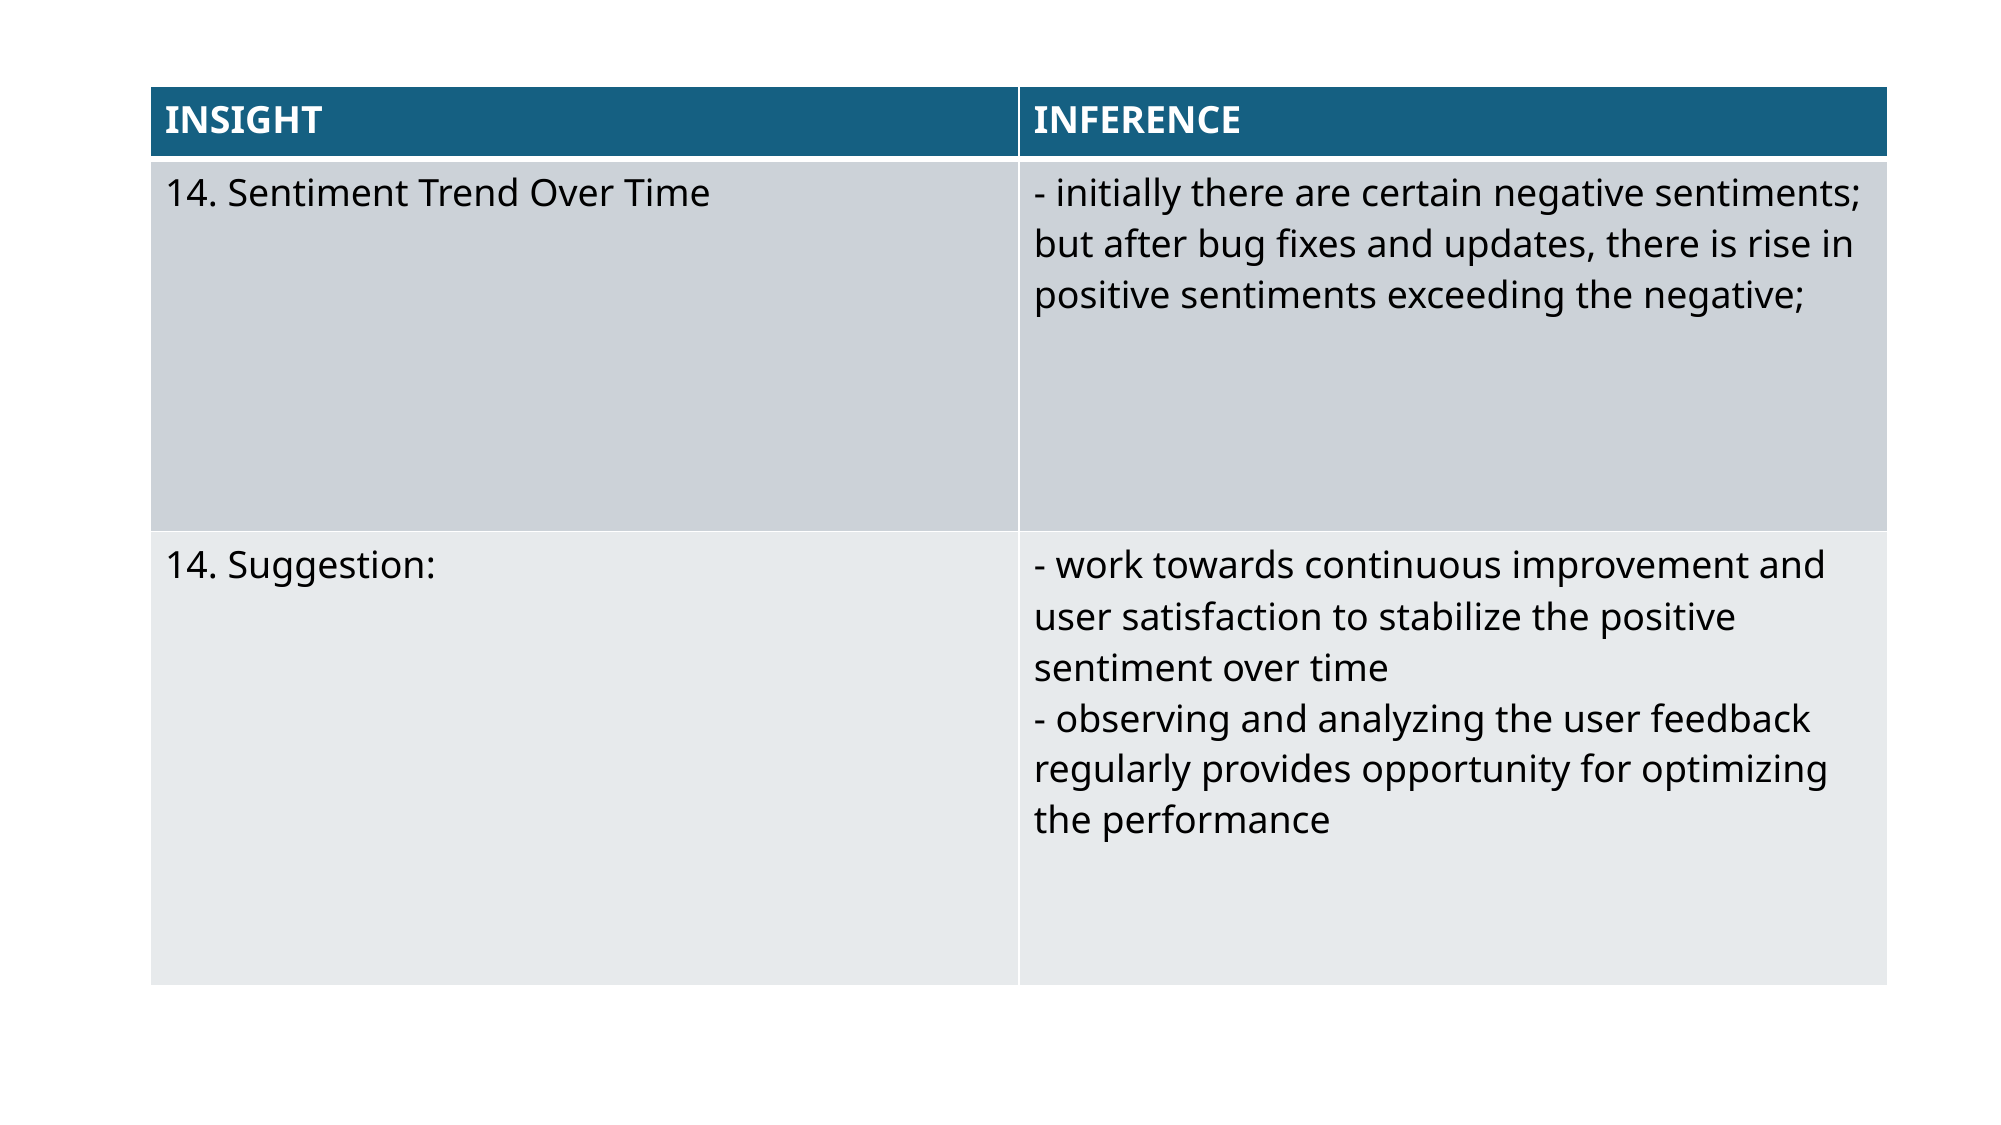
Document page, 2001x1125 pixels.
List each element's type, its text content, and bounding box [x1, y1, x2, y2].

table_header INSIGHT [151, 87, 1018, 156]
table_cell - work towards continuous improvement and user satisfaction to stabilize the positive sentiment over time - observing and analyzing the user feedback regularly provides opportunity for optimizing the performance [1020, 532, 1887, 985]
table_cell 14. Sentiment Trend Over Time [151, 162, 1018, 531]
table_header INFERENCE [1020, 87, 1887, 156]
table_cell - initially there are certain negative sentiments; but after bug fixes and updates, there is rise in positive sentiments exceeding the negative; [1020, 162, 1887, 531]
table_cell 14. Suggestion: [151, 532, 1018, 985]
